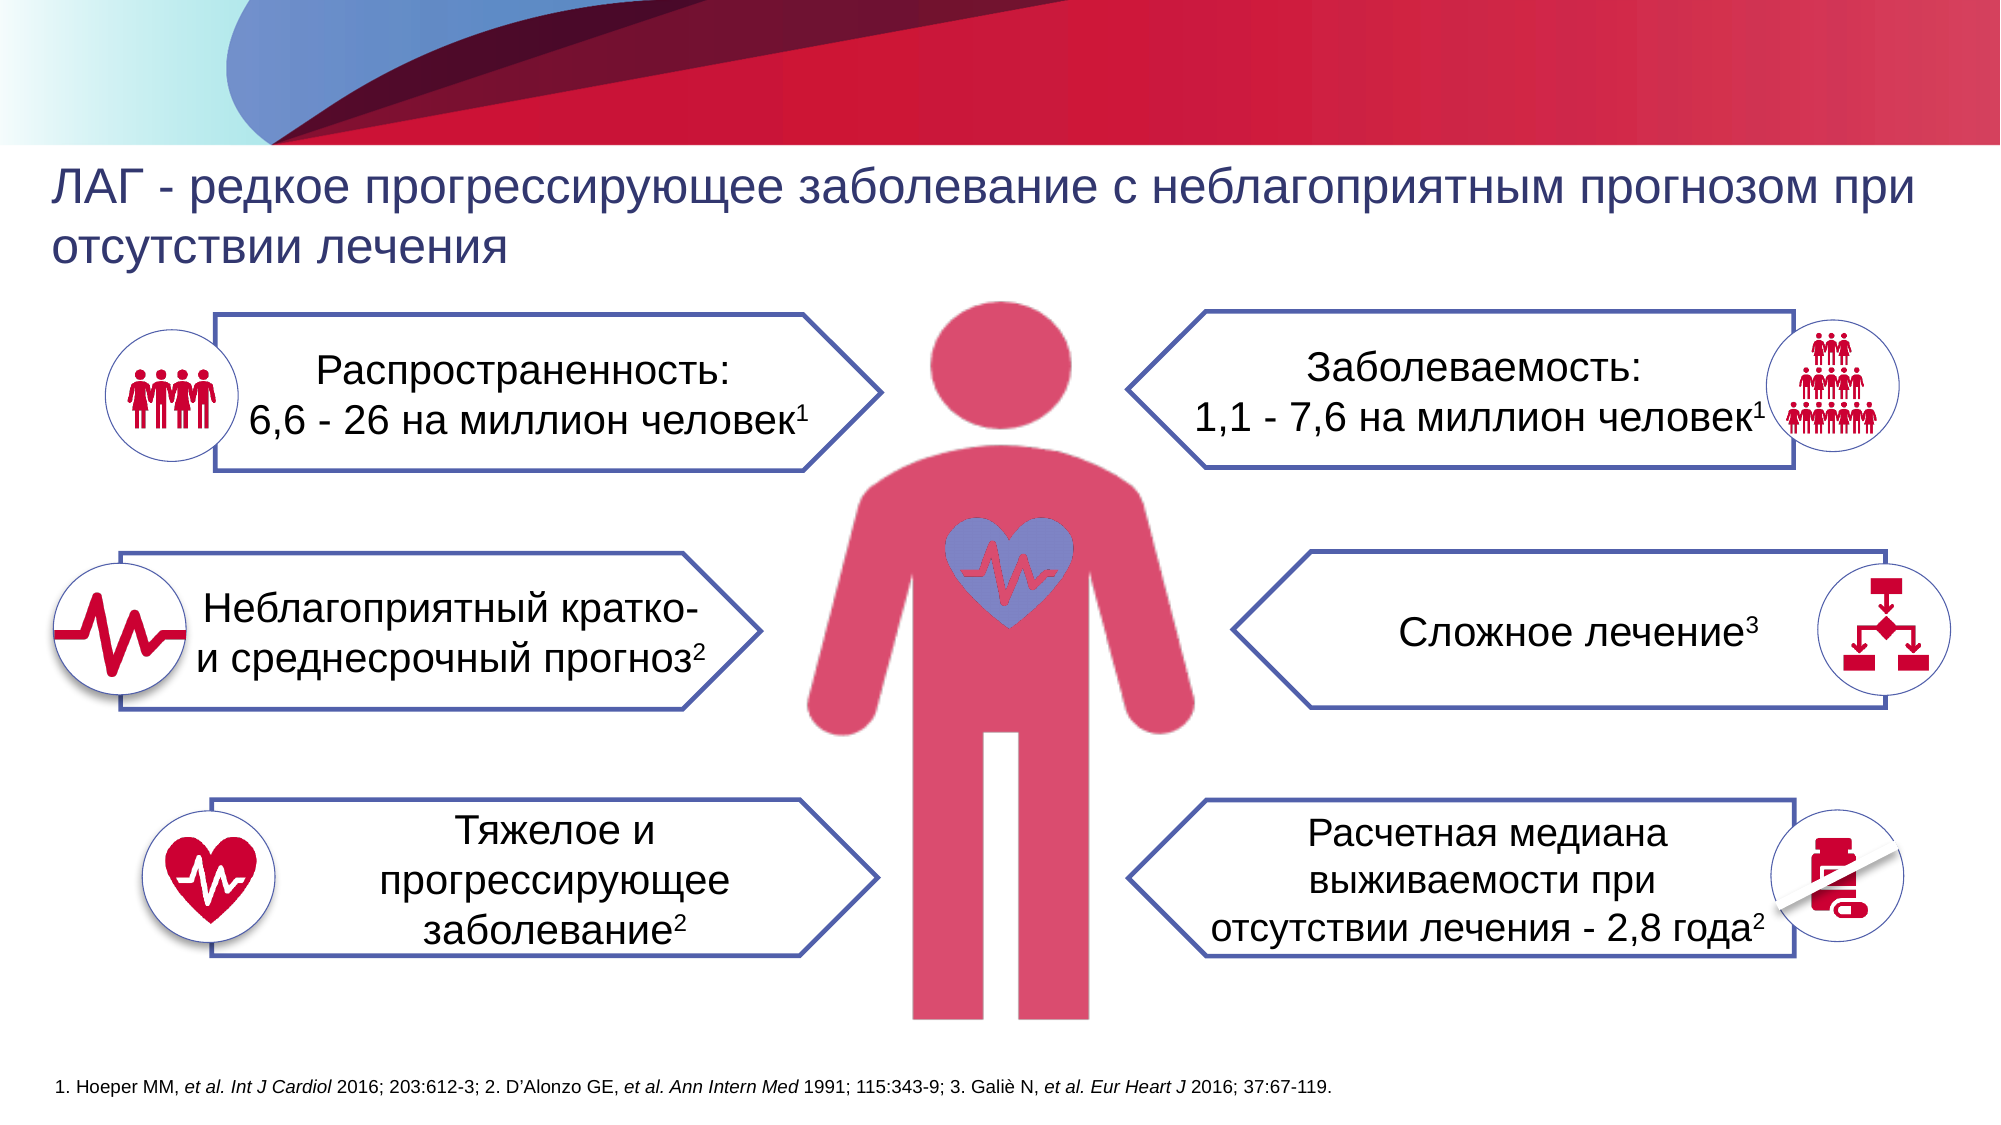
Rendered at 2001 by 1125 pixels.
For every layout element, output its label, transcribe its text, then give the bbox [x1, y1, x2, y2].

text_box Неблагоприятный кратко- и среднесрочный прогноз2 [119, 552, 579, 711]
text_box [184, 810, 234, 815]
picture [0, 0, 2000, 1125]
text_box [1770, 809, 1904, 942]
text_box ЛАГ - редкое прогрессирующее заболевание с неблагоприятным прогнозом при отсутствии лечения [36, 145, 1967, 281]
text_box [579, 278, 1424, 1044]
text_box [105, 329, 239, 462]
text_box Сложное лечение3 [1424, 550, 1887, 709]
text_box Тяжелое и прогрессирующее заболевание2 [210, 798, 579, 957]
text_box Заболеваемость: 1,1 - 7,6 на миллион человек1 [1424, 310, 1795, 469]
text_box [141, 853, 146, 901]
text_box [1766, 319, 1900, 452]
text_box Расчетная медиана выживаемости при отсутствии лечения - 2,8 года2 [1424, 798, 1796, 958]
text_box 1. Hoeper MM, et al. Int J Cardiol 2016; 203:612-3; 2. D’Alonzo GE, et al. Ann Intern Med 1991; 115:343-9; 3. Galiè N, et al. Eur Heart J 2016; 37:67-119. [40, 1045, 1758, 1105]
text_box Распространенность: 6,6 - 26 на миллион человек1 [214, 313, 579, 472]
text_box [1817, 563, 1951, 696]
